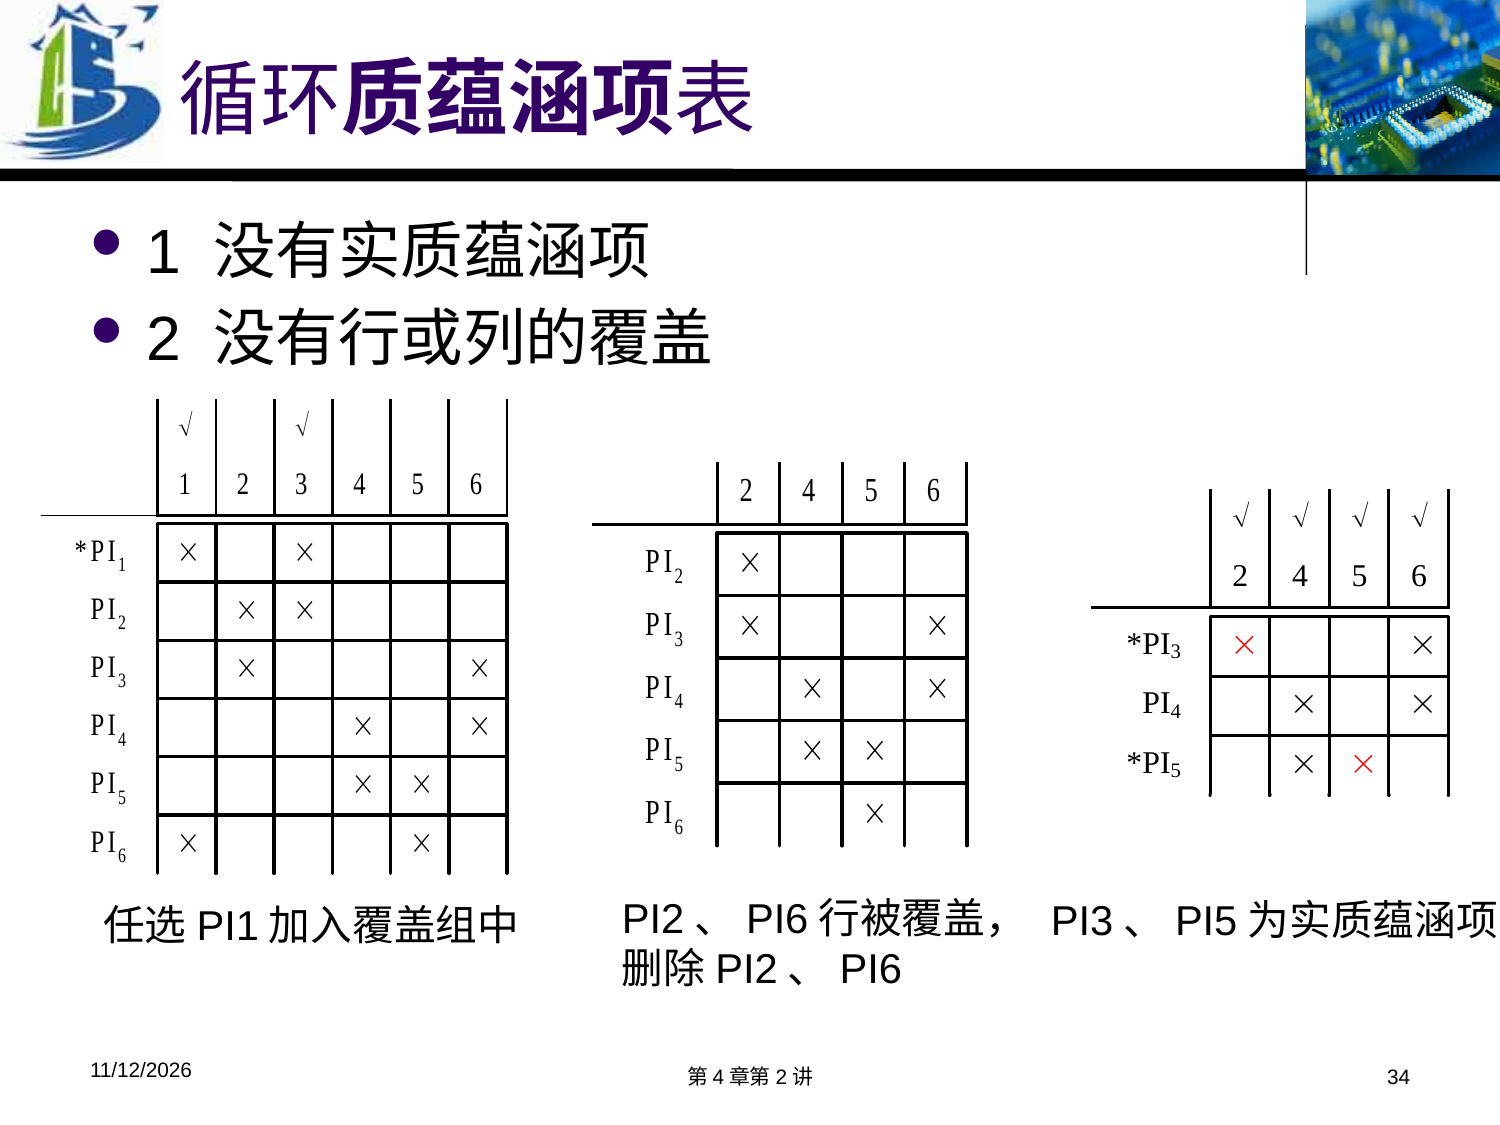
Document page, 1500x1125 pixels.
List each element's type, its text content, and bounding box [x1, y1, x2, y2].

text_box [1069, 467, 1471, 817]
slide_number 34 [1074, 1055, 1426, 1101]
picture [0, 0, 163, 163]
text_box 任选PI1加入覆盖组中 [88, 891, 535, 957]
text_box PI3、PI5为实质蕴涵项 [1042, 886, 1500, 952]
list 1 没有实质蕴涵项 2 没有行或列的覆盖 [74, 203, 1500, 410]
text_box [21, 379, 527, 893]
footer 第4章第2讲 [512, 1055, 988, 1101]
title 循环质蕴涵项表 [163, 30, 1298, 153]
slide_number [74, 1048, 426, 1101]
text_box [570, 441, 988, 867]
text_box PI2、PI6行被覆盖， 删除PI2、PI6 [607, 884, 1042, 1000]
picture [1306, 0, 1500, 175]
